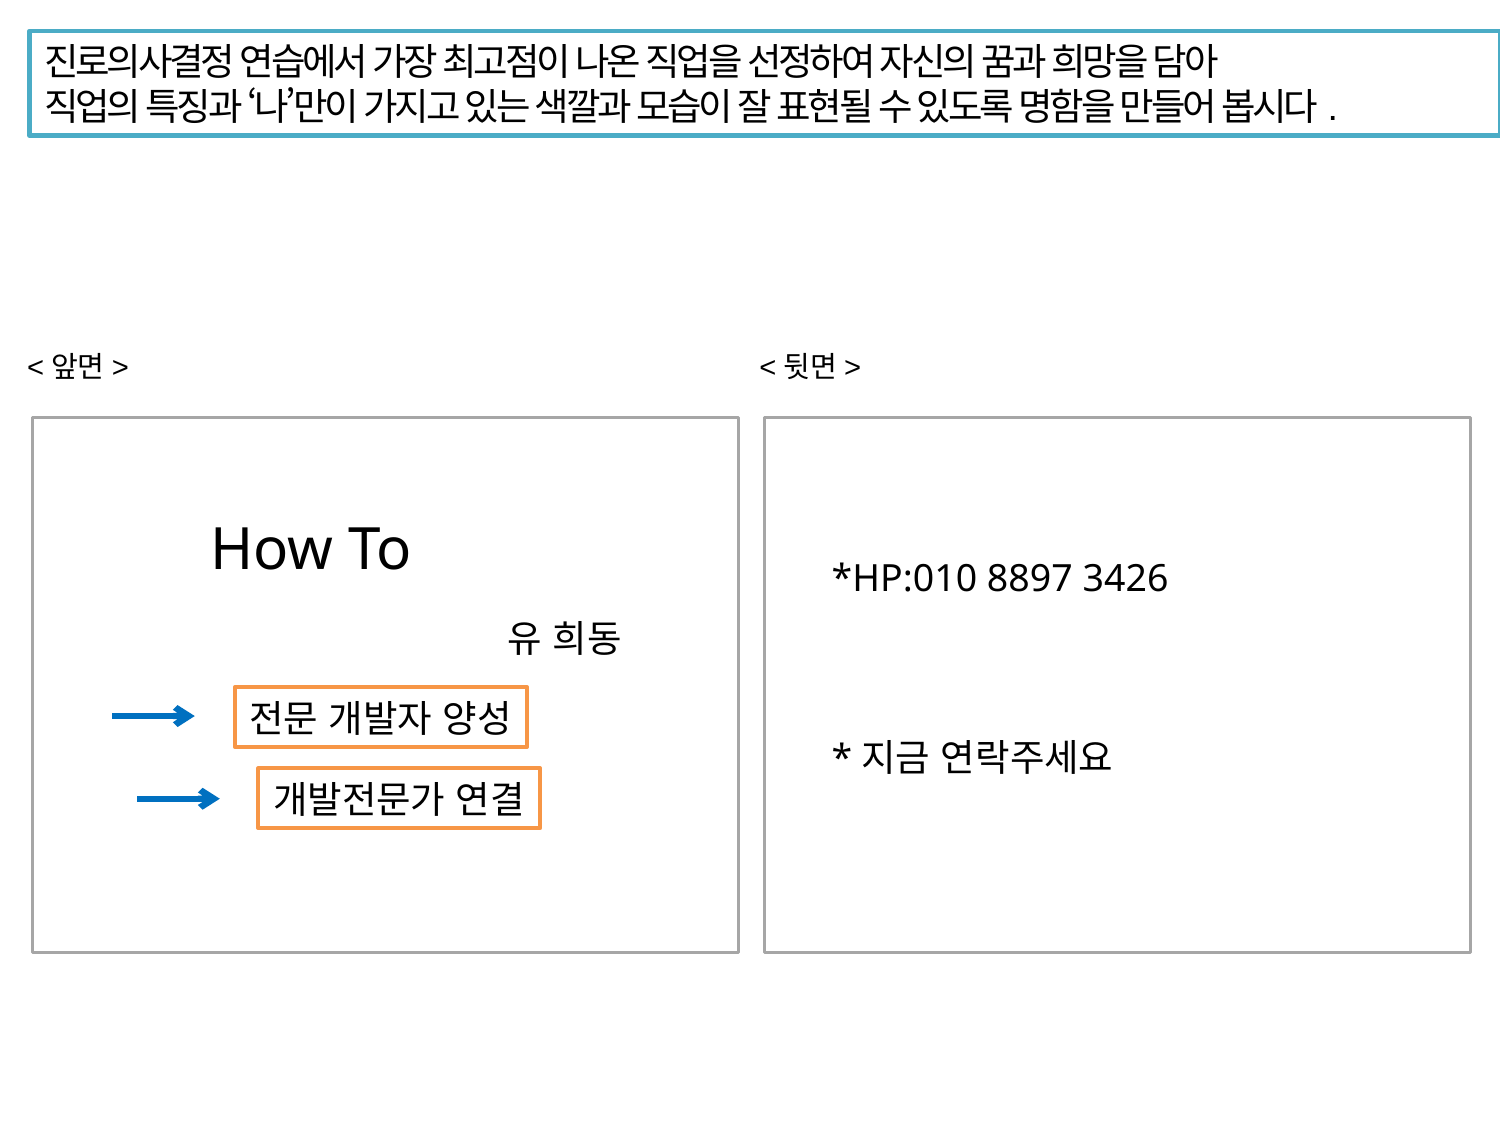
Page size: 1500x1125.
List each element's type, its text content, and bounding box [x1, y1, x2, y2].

text_box How To [195, 503, 427, 589]
text_box [30, 415, 740, 954]
text_box 진로의사결정 연습에서 가장 최고점이 나온 직업을 선정하여 자신의 꿈과 희망을 담아 직업의 특징과 ‘나’만이 가지고 있는 색깔과 모습이 잘 표현될 수 있도록 명함을 만들어 봅시다. [27, 29, 1500, 138]
text_box *HP:010 8897 3426 *지금 연락주세요 [816, 546, 1184, 787]
text_box <앞면> [12, 341, 531, 392]
text_box [763, 415, 1473, 954]
text_box 유 희동 [493, 607, 637, 668]
text_box <뒷면> [744, 341, 1263, 392]
text_box 전문 개발자 양성 [233, 685, 529, 749]
text_box 개발전문가 연결 [256, 766, 542, 830]
